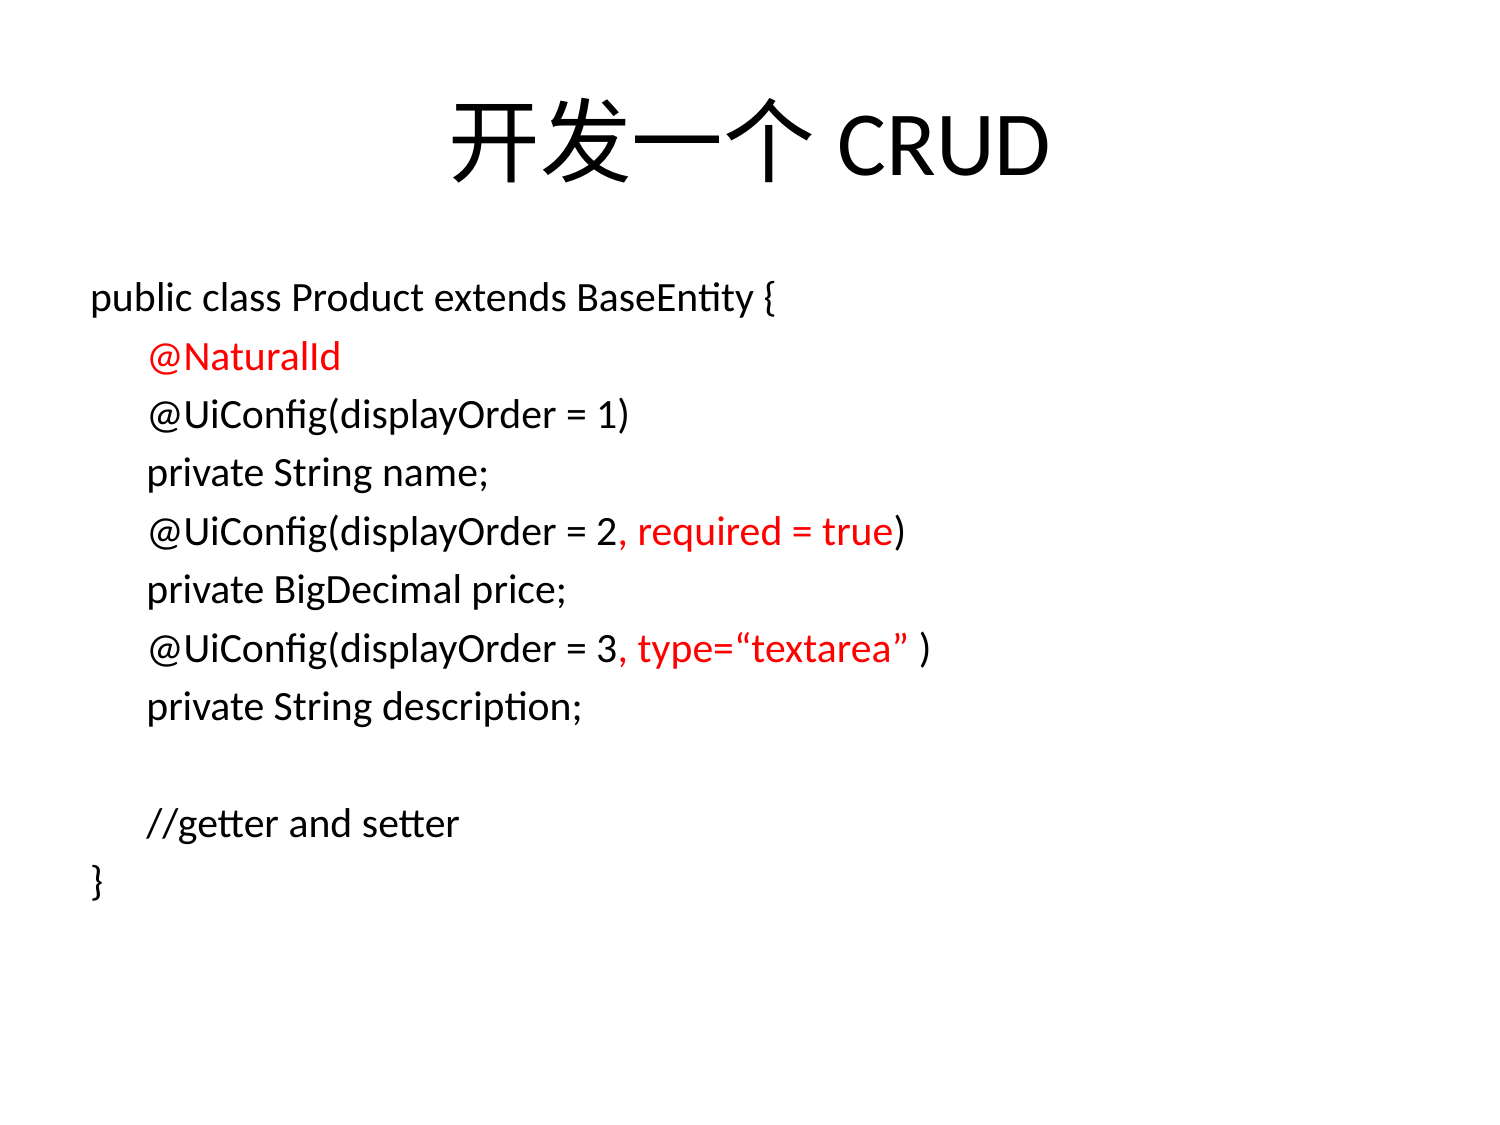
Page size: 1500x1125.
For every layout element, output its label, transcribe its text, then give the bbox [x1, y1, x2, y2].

list public class Product extends BaseEntity { @NaturalId @UiConfig(displayOrder = 1) private String name; @UiConfig(displayOrder = 2, required = true) private BigDecimal price; @UiConfig(displayOrder = 3, type=“textarea” ) private String description; //getter and setter } [75, 262, 1425, 1005]
title 开发一个CRUD [75, 45, 1425, 233]
